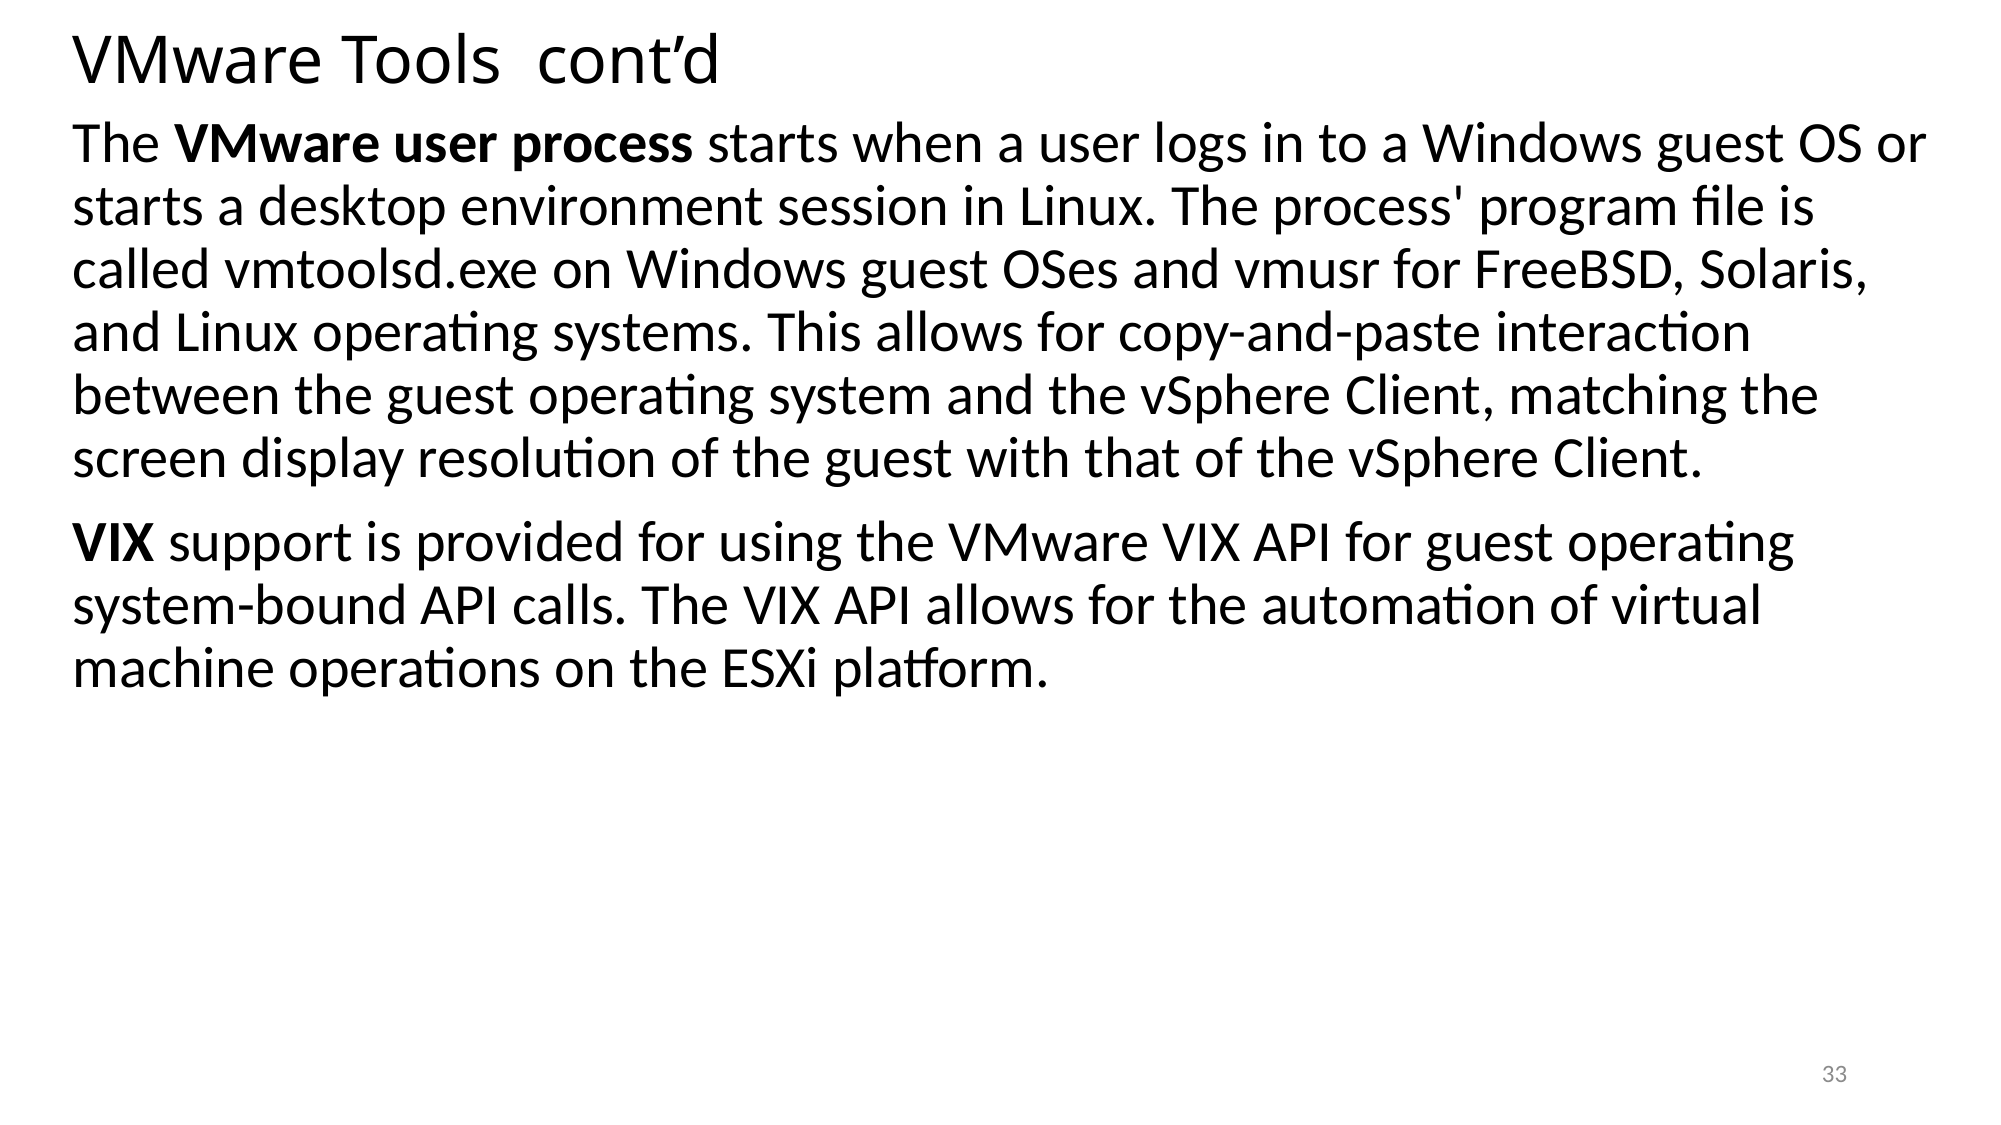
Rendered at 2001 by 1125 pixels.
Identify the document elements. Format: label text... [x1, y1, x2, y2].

slide_number 33 [1412, 1042, 1863, 1103]
list The VMware user process starts when a user logs in to a Windows guest OS or starts a desktop environment session in Linux. The process' program file is called vmtoolsd.exe on Windows guest OSes and vmusr for FreeBSD, Solaris, and Linux operating systems. This allows for copy-and-paste interaction between the guest operating system and the vSphere Client, matching the screen display resolution of the guest with that of the vSphere Client. VIX support is provided for using the VMware VIX API for guest operating system-bound API calls. The VIX API allows for the automation of virtual machine operations on the ESXi platform. [57, 104, 1948, 1036]
title VMware Tools cont’d [57, 18, 1584, 104]
